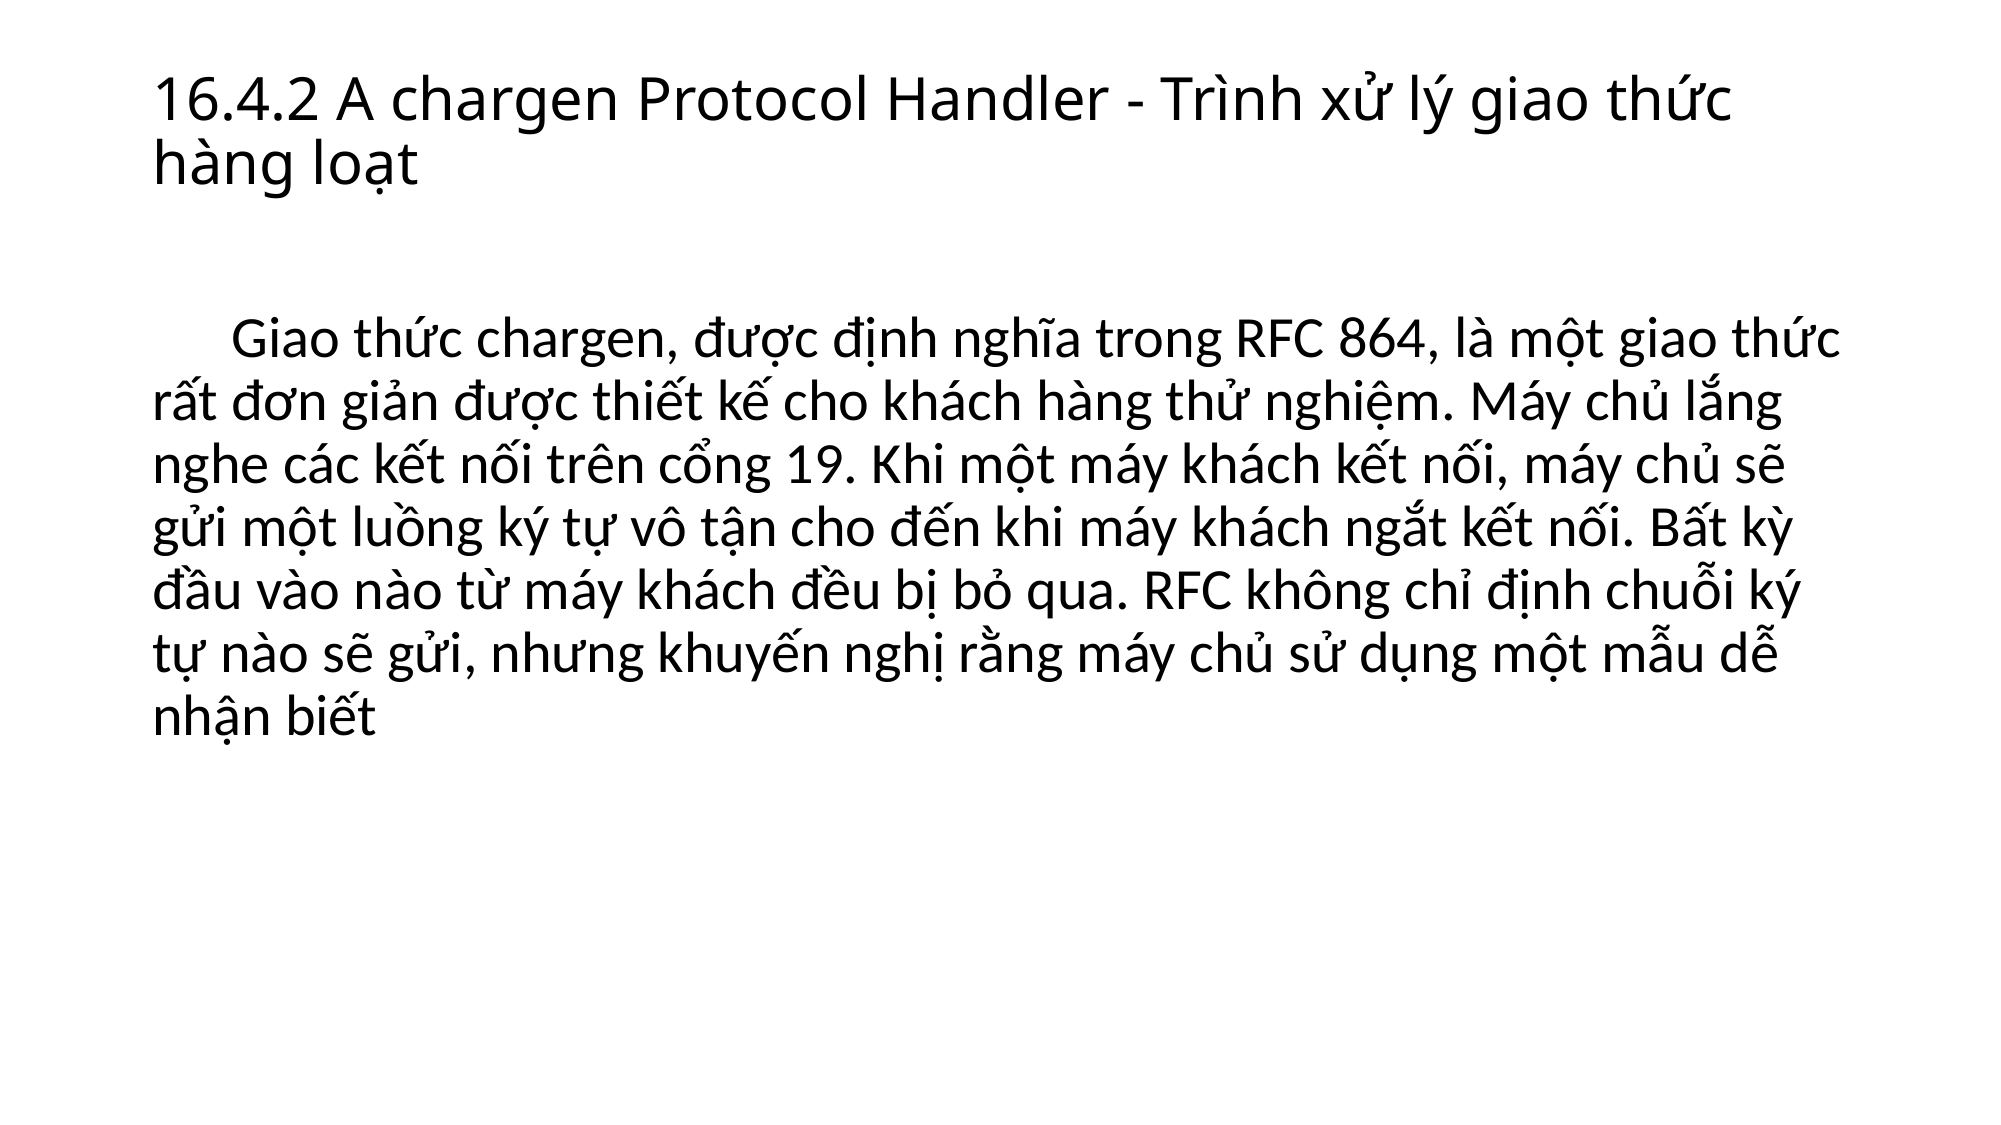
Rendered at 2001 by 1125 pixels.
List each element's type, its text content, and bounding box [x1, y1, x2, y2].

list Giao thức chargen, được định nghĩa trong RFC 864, là một giao thức rất đơn giản được thiết kế cho khách hàng thử nghiệm. Máy chủ lắng nghe các kết nối trên cổng 19. Khi một máy khách kết nối, máy chủ sẽ gửi một luồng ký tự vô tận cho đến khi máy khách ngắt kết nối. Bất kỳ đầu vào nào từ máy khách đều bị bỏ qua. RFC không chỉ định chuỗi ký tự nào sẽ gửi, nhưng khuyến nghị rằng máy chủ sử dụng một mẫu dễ nhận biết [137, 299, 1863, 1014]
title 16.4.2 A chargen Protocol Handler - Trình xử lý giao thức hàng loạt [137, 59, 1863, 278]
